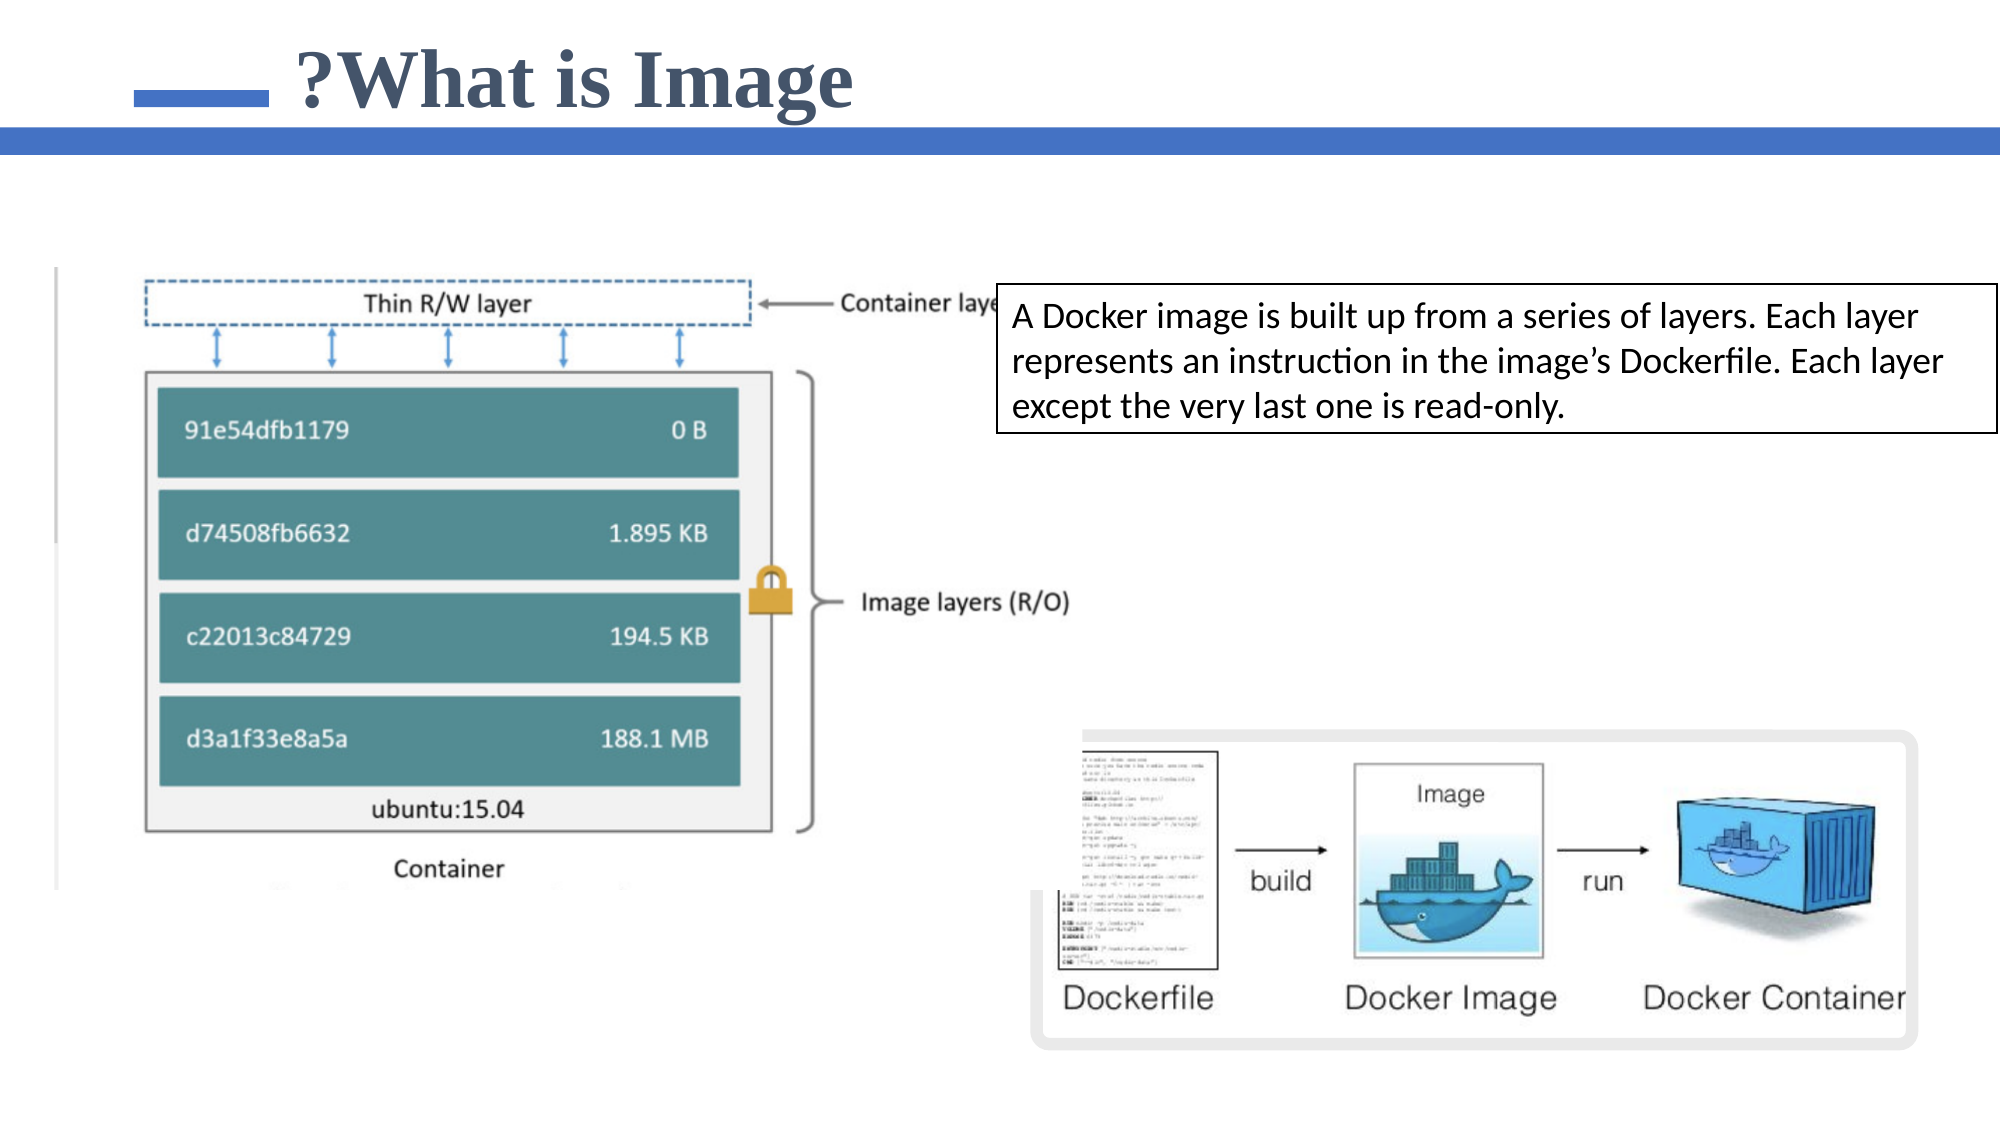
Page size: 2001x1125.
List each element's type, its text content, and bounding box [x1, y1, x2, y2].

text_box A Docker image is built up from a series of layers. Each layer represents an instruction in the image’s Dockerfile. Each layer except the very last one is read-only. [1083, 283, 1998, 434]
picture [54, 267, 1913, 1045]
text_box What is Image? [279, 27, 1337, 109]
text_box [0, 126, 2000, 156]
